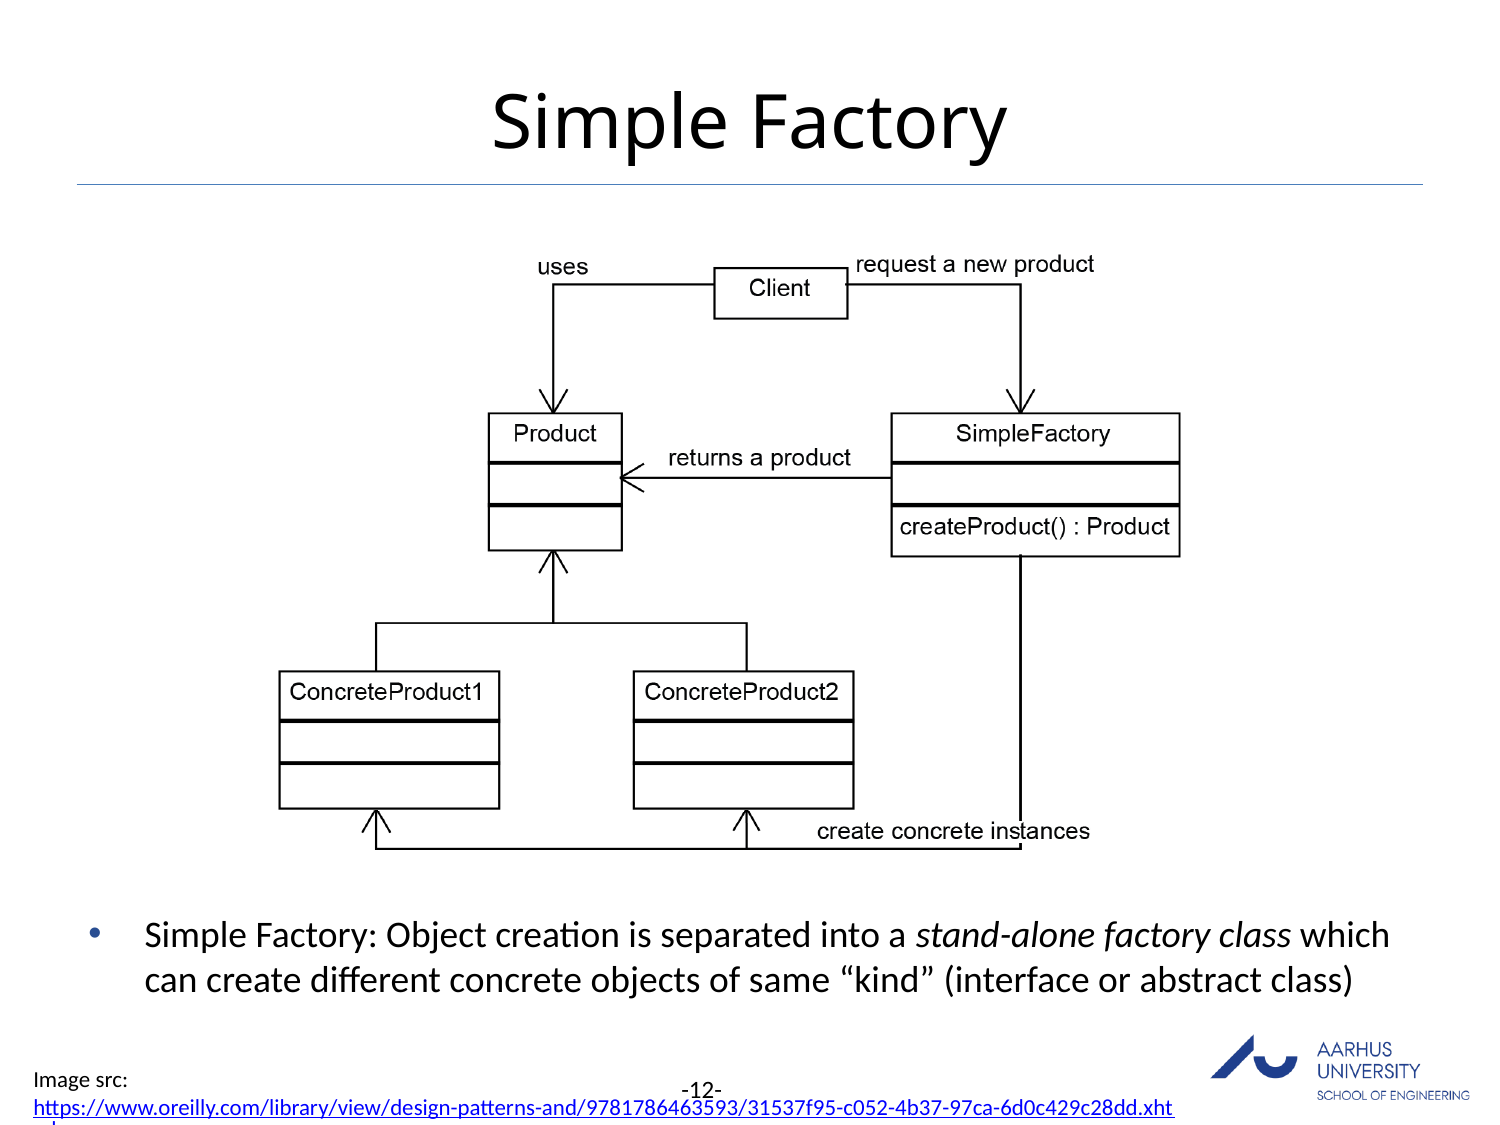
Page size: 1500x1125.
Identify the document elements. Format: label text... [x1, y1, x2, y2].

text_box Image src: https://www.oreilly.com/library/view/design-patterns-and/9781786463593/31537f95-c052-4b37-97ca-6d0c429c28dd.xhtml [18, 1057, 1197, 1125]
title Simple Factory [76, 39, 1424, 197]
list Simple Factory: Object creation is separated into a stand-alone factory class which can create different concrete objects of same “kind” (interface or abstract class) [73, 902, 1424, 1009]
picture [265, 233, 1197, 869]
picture [1210, 1034, 1470, 1100]
